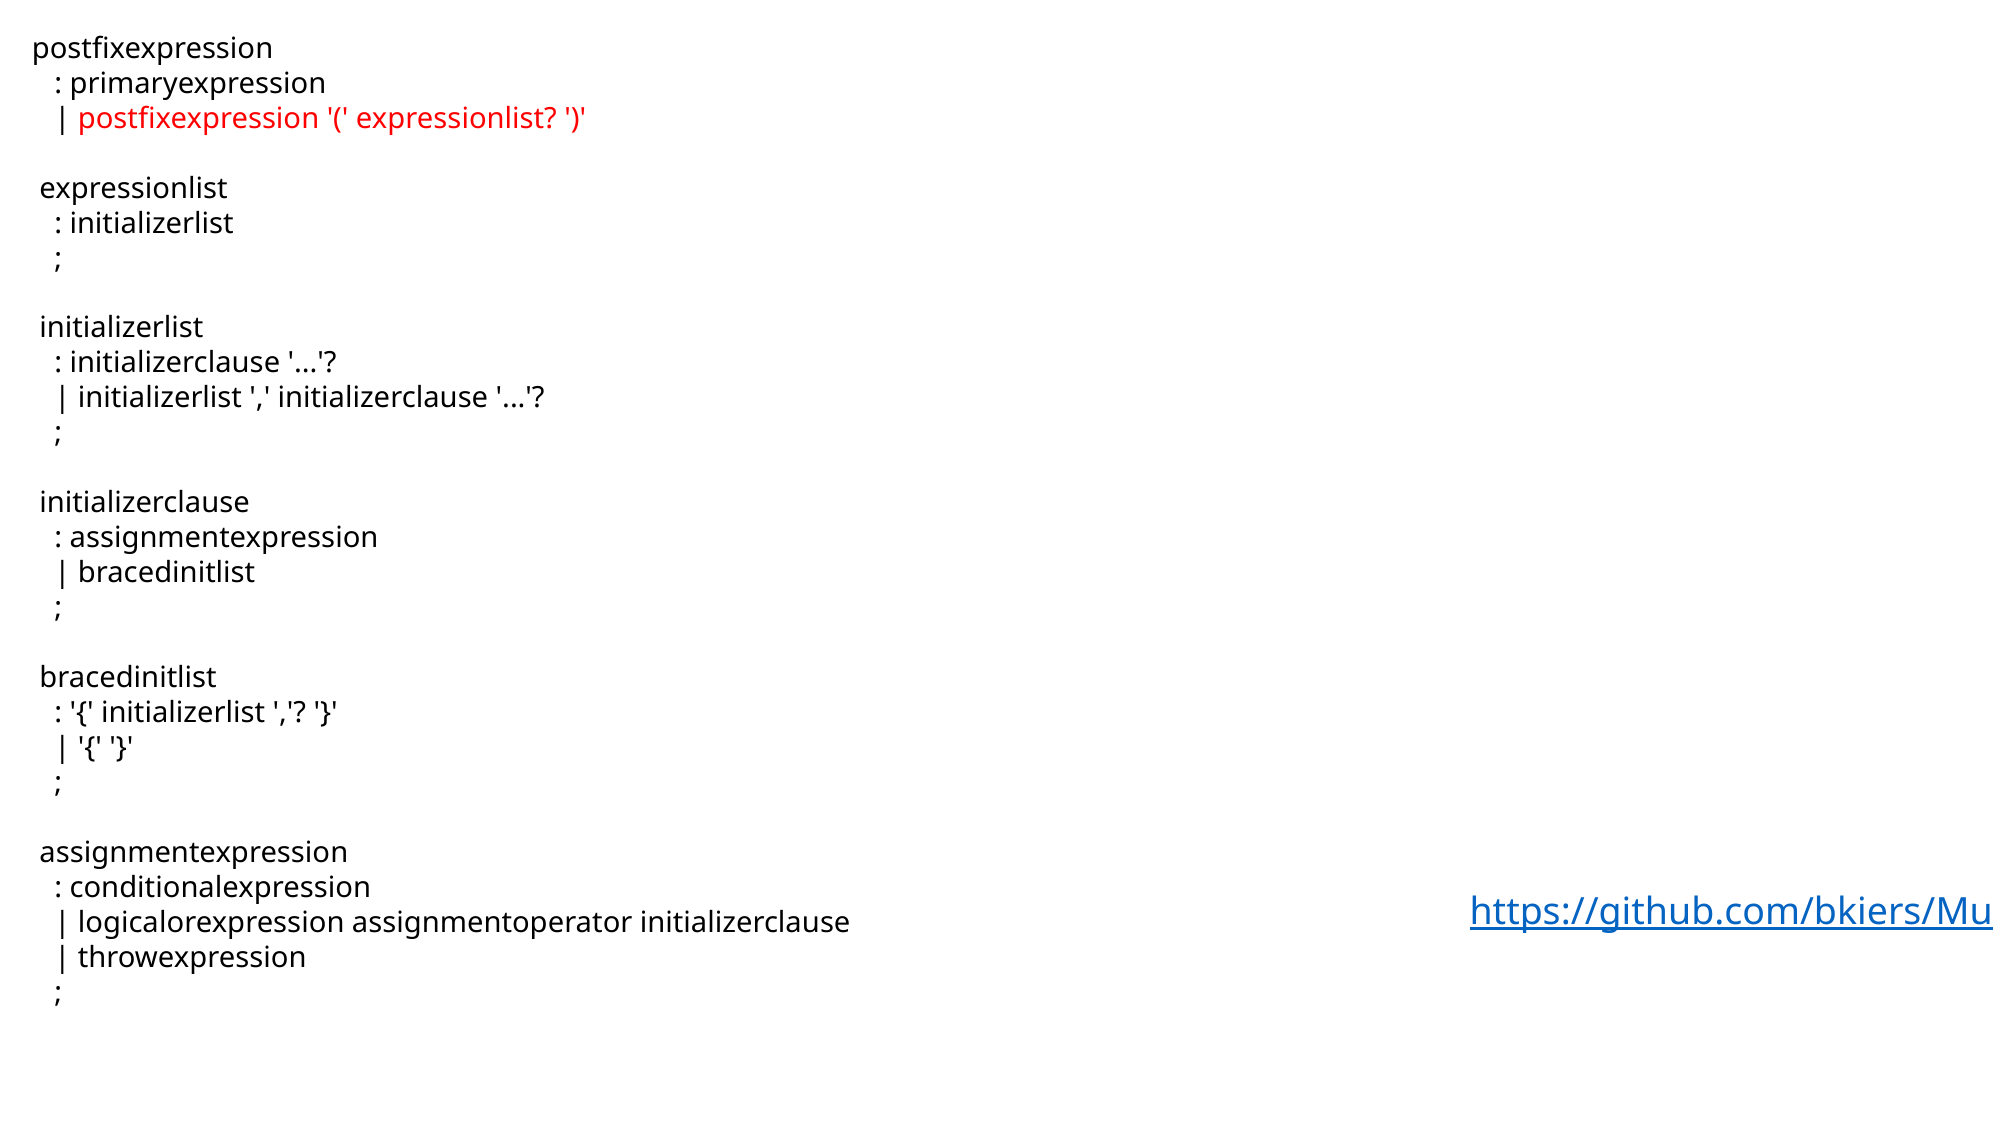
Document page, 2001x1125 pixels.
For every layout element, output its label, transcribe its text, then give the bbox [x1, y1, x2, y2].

text_box postfixexpression : primaryexpression | postfixexpression '(' expressionlist? ')' expressionlist : initializerlist ; initializerlist : initializerclause '...'? | initializerlist ',' initializerclause '...'? ; initializerclause : assignmentexpression | bracedinitlist ; bracedinitlist : '{' initializerlist ','? '}' | '{' '}' ; assignmentexpression : conditionalexpression | logicalorexpression assignmentoperator initializerclause | throwexpression ; [17, 21, 1018, 1016]
text_box https://github.com/bkiers/Mu [1454, 879, 2000, 946]
